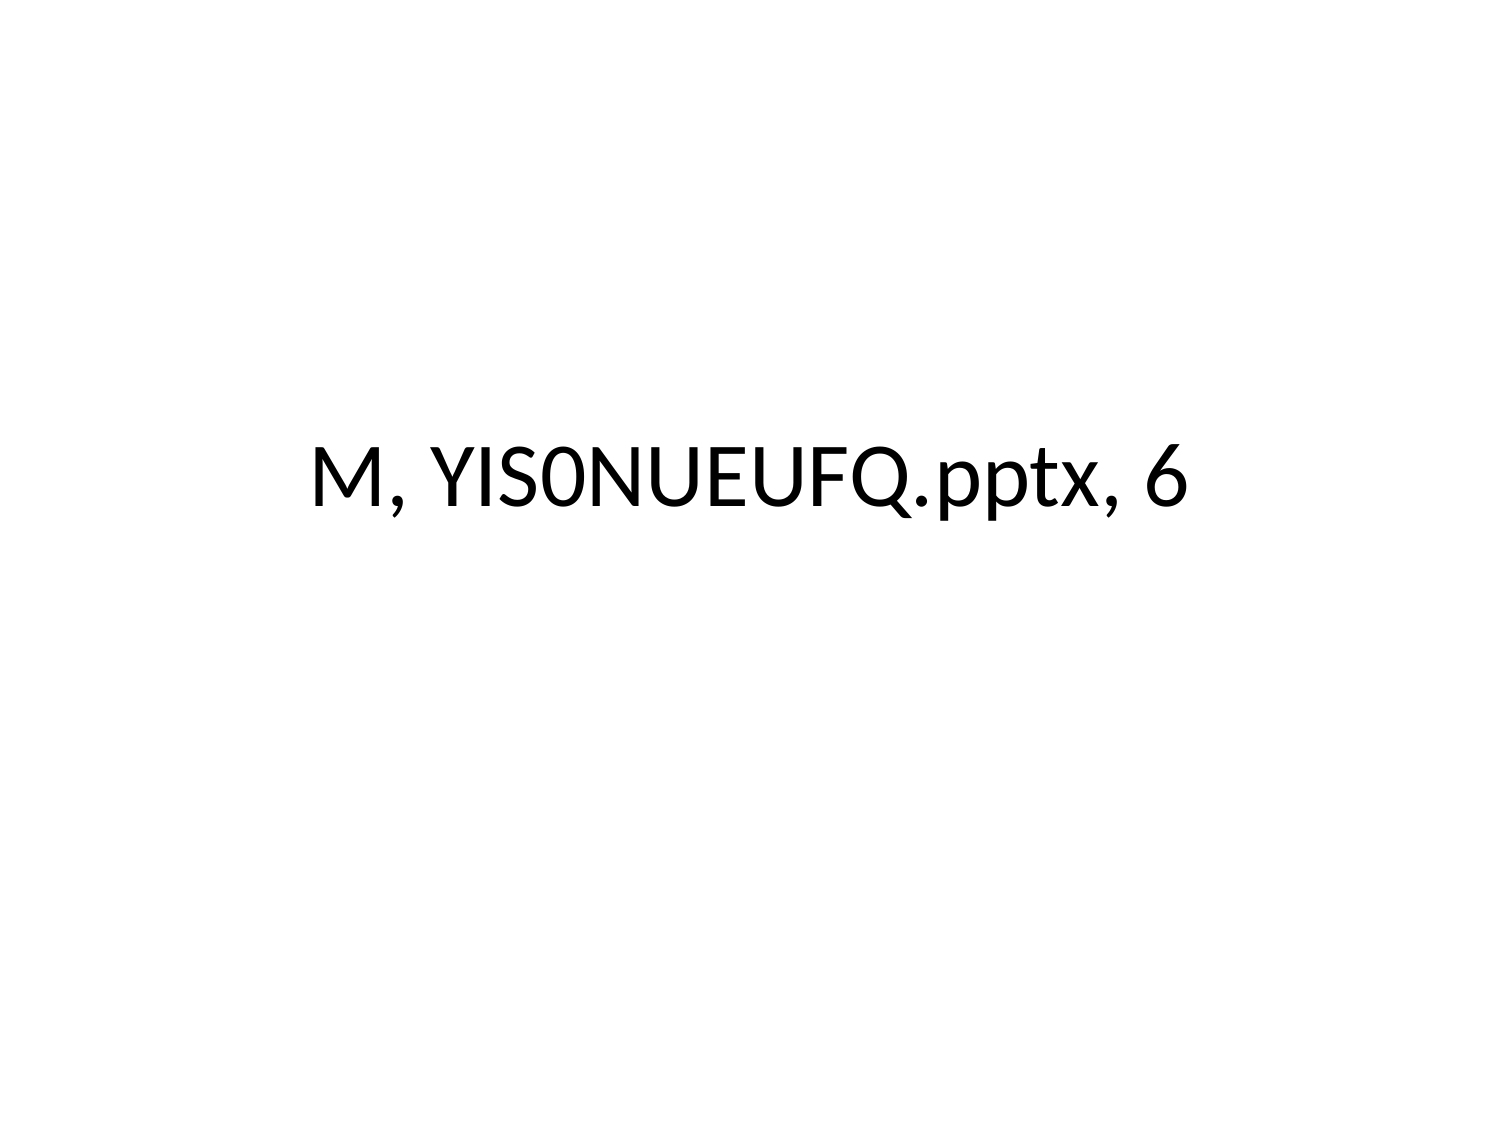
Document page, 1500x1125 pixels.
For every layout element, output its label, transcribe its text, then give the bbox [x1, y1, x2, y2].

title M, YIS0NUEUFQ.pptx, 6 [112, 349, 1388, 591]
